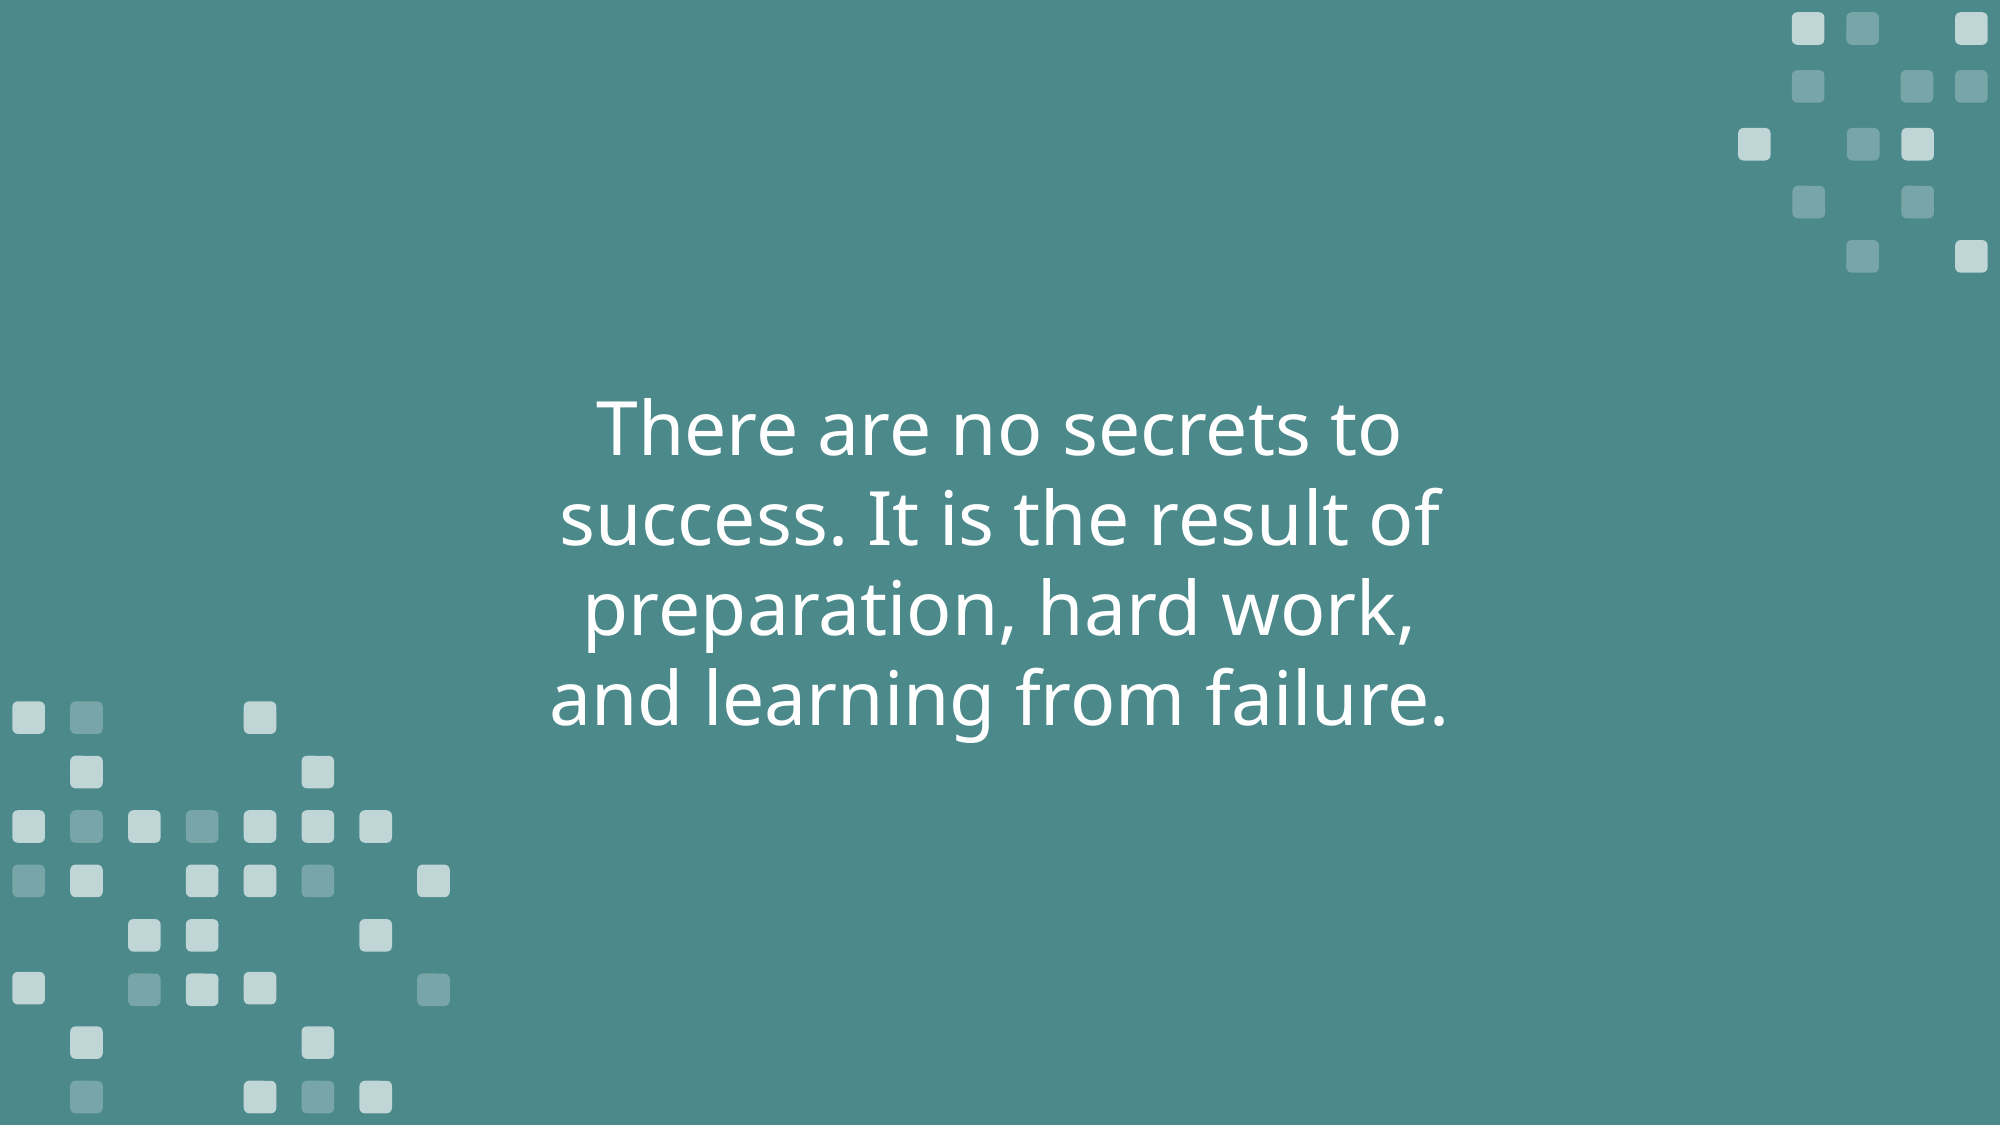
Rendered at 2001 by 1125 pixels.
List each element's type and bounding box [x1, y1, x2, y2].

picture [0, 0, 2000, 1125]
text_box [1732, 17, 1994, 268]
text_box [12, 701, 450, 1114]
